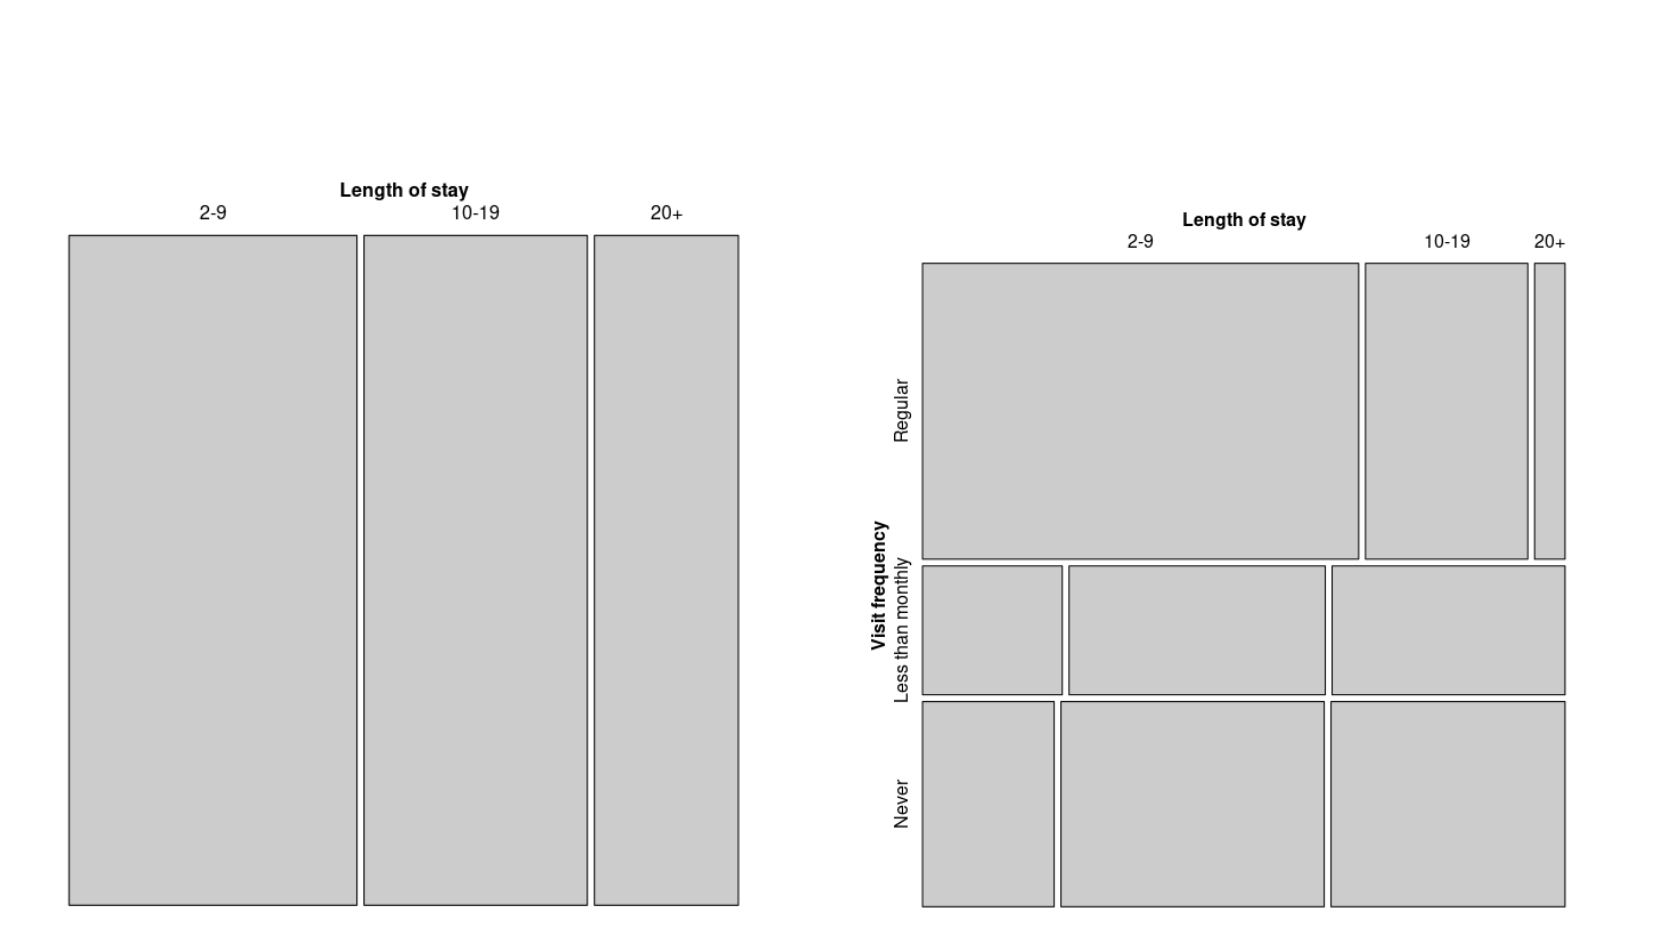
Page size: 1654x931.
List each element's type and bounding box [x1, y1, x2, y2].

picture [5, 179, 754, 918]
picture [861, 209, 1581, 919]
